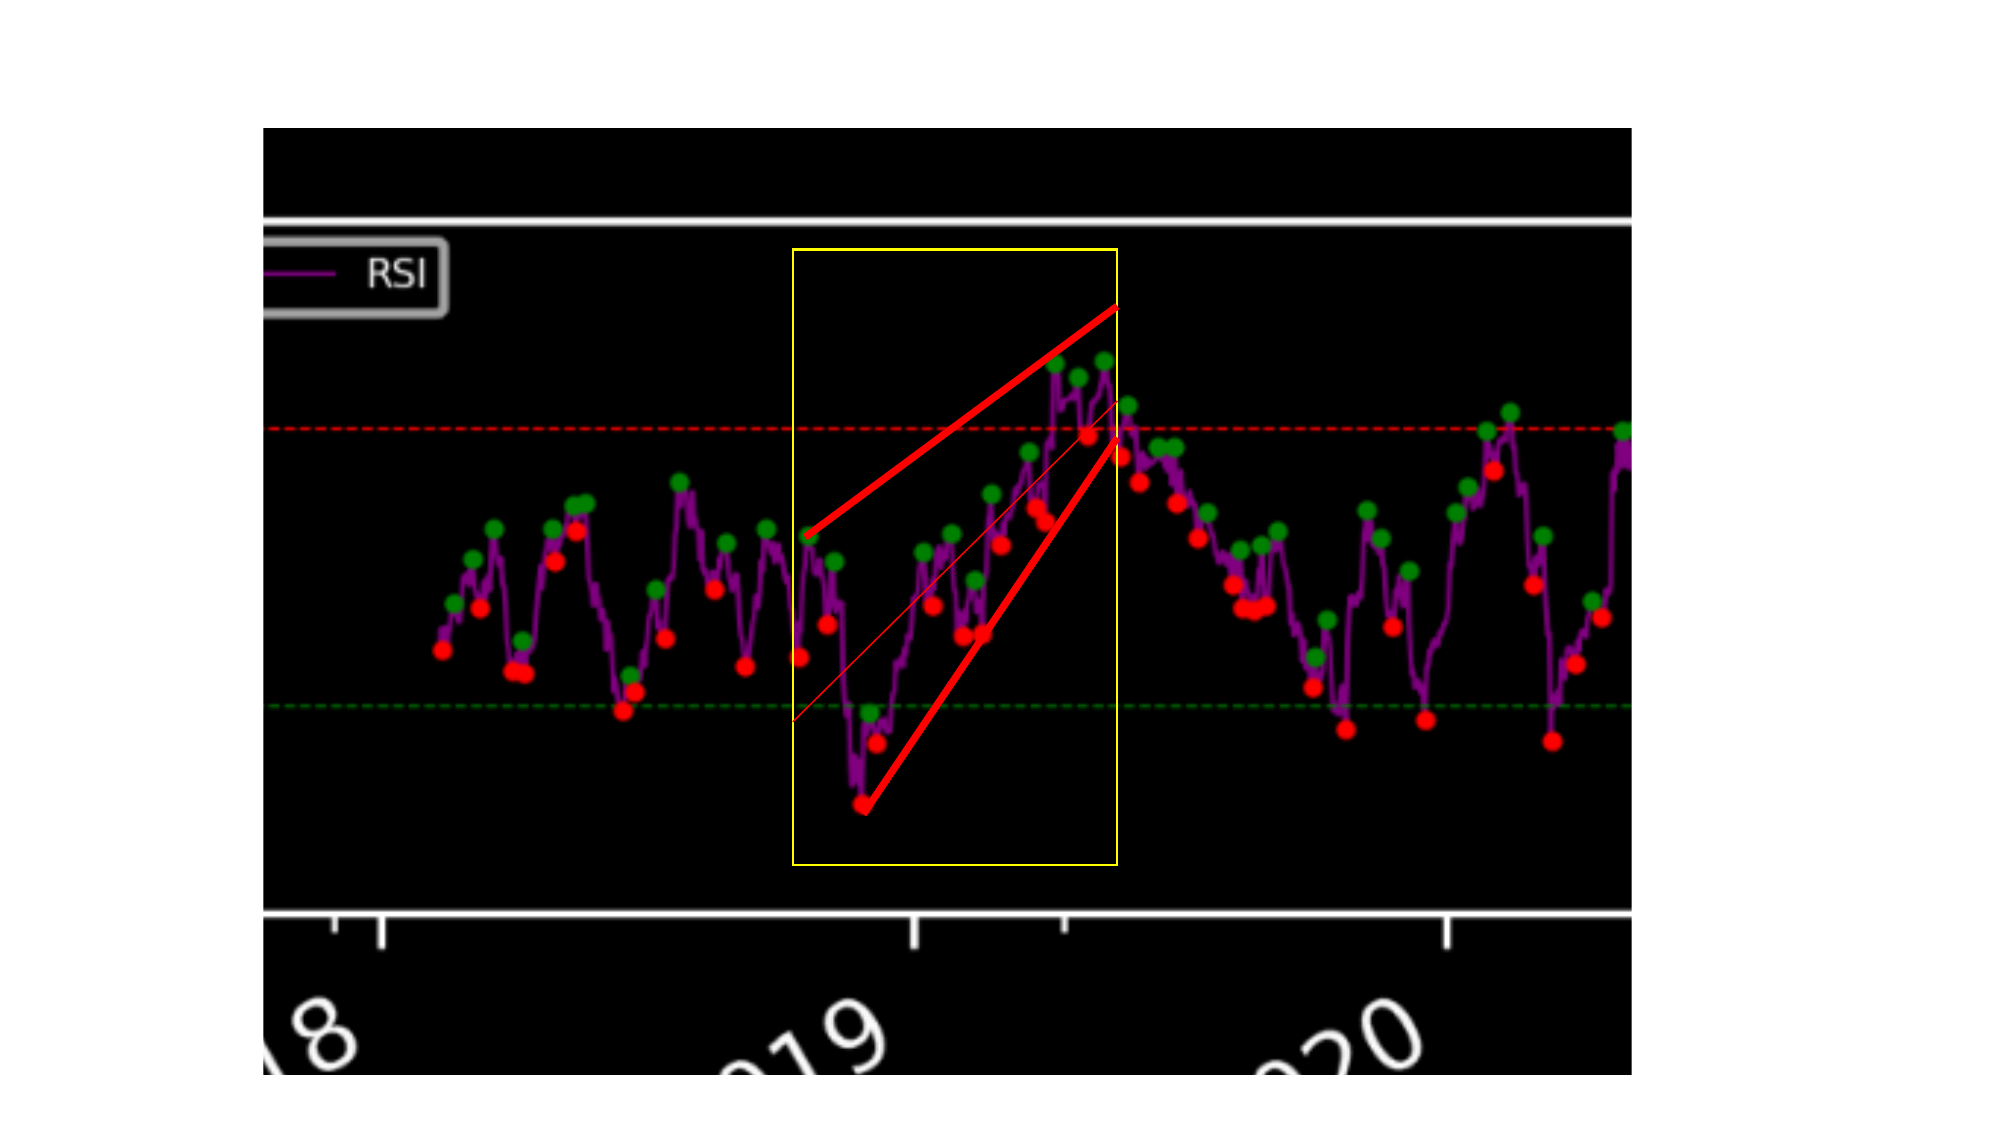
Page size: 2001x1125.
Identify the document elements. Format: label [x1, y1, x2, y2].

picture [263, 128, 1632, 1075]
text_box [863, 538, 1118, 815]
text_box [792, 401, 863, 722]
text_box [805, 306, 1118, 538]
